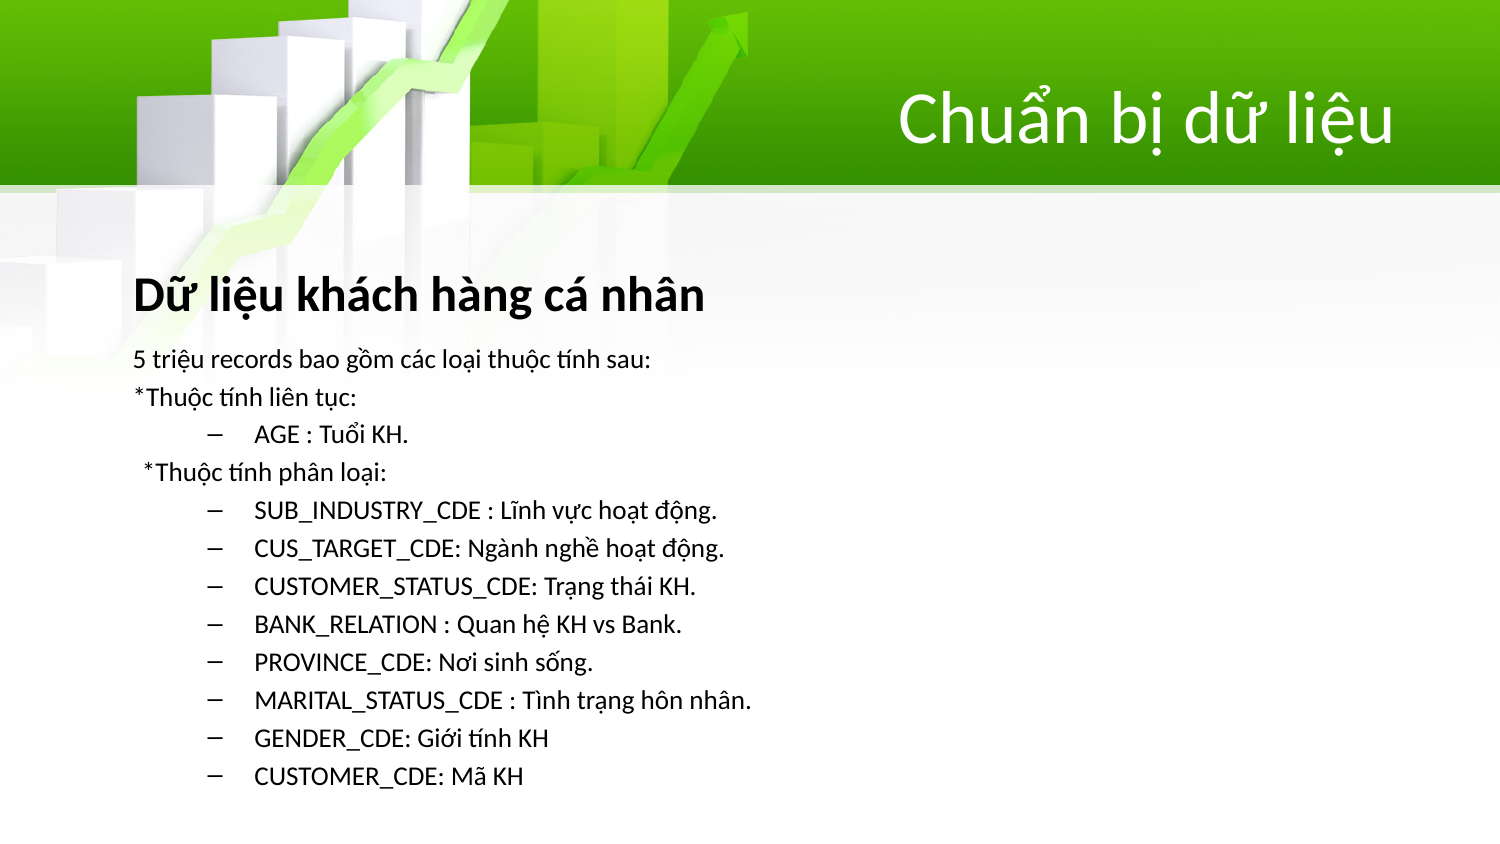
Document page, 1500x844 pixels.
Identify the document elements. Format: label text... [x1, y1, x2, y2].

text_box 5 triệu records bao gồm các loại thuộc tính sau: *Thuộc tính liên tục: AGE : Tuổi KH. *Thuộc tính phân loại: SUB_INDUSTRY_CDE : Lĩnh vực hoạt động. CUS_TARGET_CDE: Ngành nghề hoạt động. CUSTOMER_STATUS_CDE: Trạng thái KH. BANK_RELATION : Quan hệ KH vs Bank. PROVINCE_CDE: Nơi sinh sống. MARITAL_STATUS_CDE : Tình trạng hôn nhân. GENDER_CDE: Giới tính KH CUSTOMER_CDE: Mã KH [117, 333, 1121, 707]
picture [0, 0, 1500, 844]
list Dữ liệu khách hàng cá nhân [88, 249, 751, 329]
title Chuẩn bị dữ liệu [83, 50, 1412, 176]
